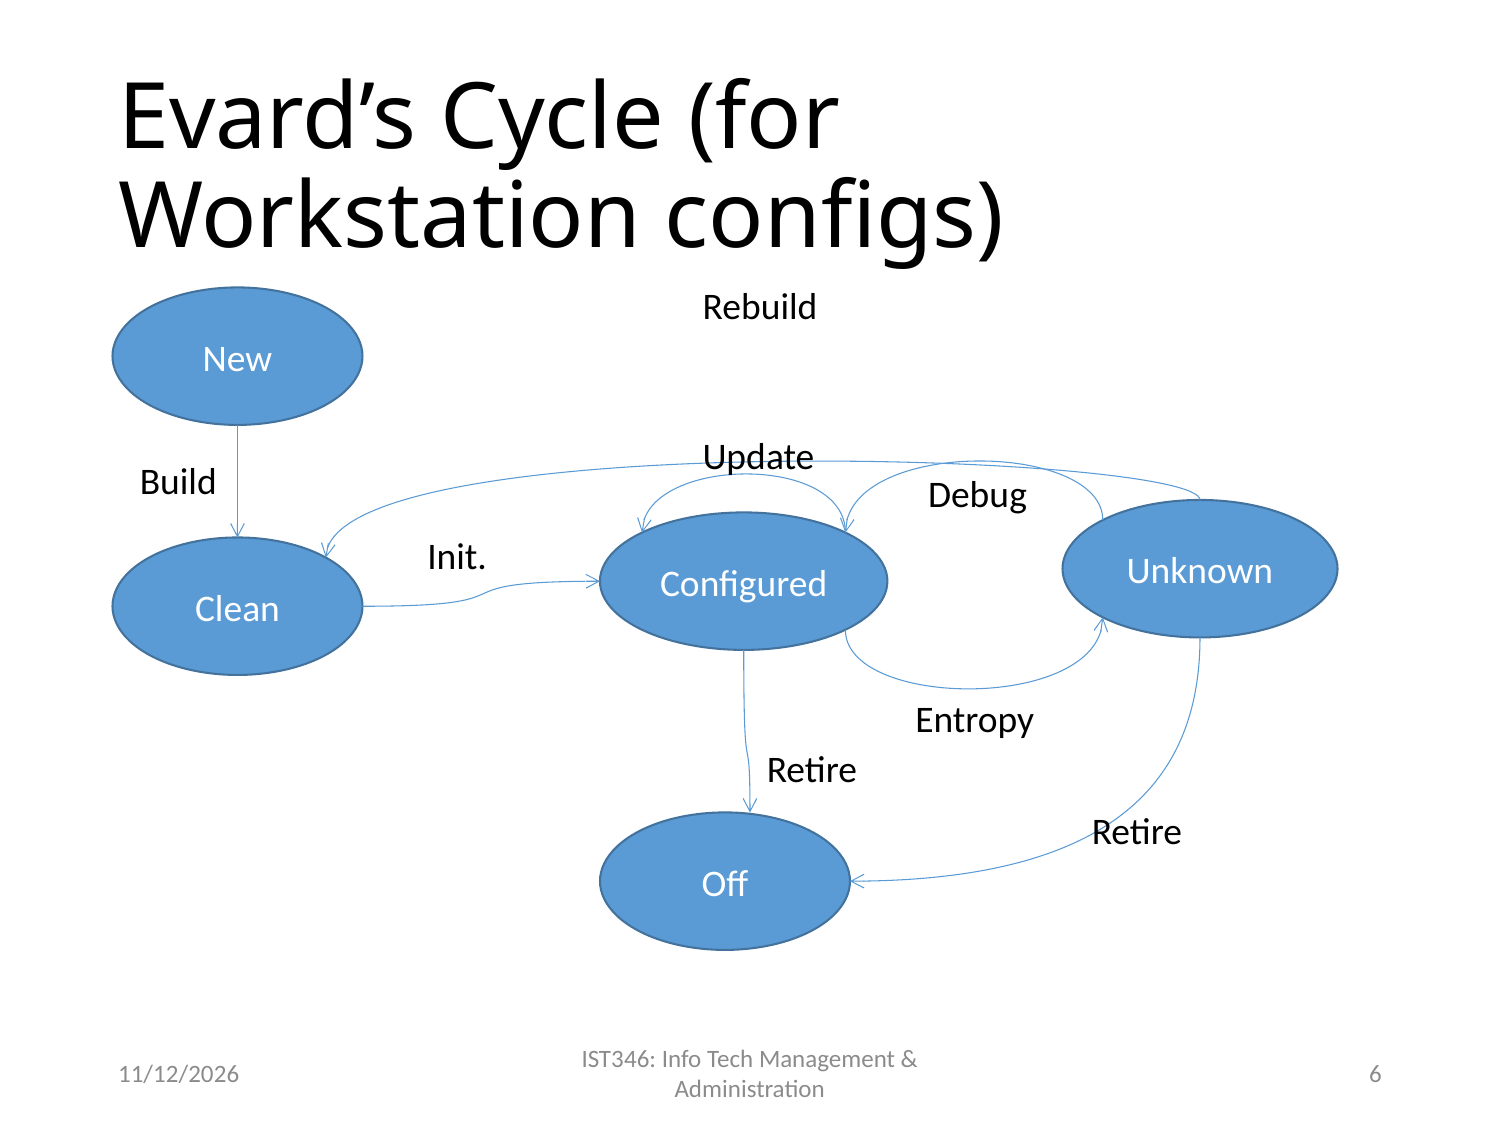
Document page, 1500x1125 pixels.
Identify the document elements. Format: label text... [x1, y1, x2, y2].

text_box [734, 91, 792, 728]
text_box Unknown [1061, 498, 1339, 639]
text_box Configured [598, 511, 734, 651]
text_box Debug [913, 462, 967, 523]
text_box Update [687, 424, 734, 485]
text_box Off [792, 822, 851, 941]
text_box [734, 735, 792, 966]
title Evard’s Cycle (for Workstation configs) [103, 59, 1397, 278]
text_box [903, 584, 1147, 935]
text_box Retire [1147, 799, 1198, 860]
text_box Off [598, 811, 734, 951]
text_box Rebuild [687, 274, 734, 335]
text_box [967, 655, 981, 753]
text_box Update [792, 424, 830, 485]
text_box Retire [792, 737, 873, 798]
text_box Clean [111, 536, 364, 676]
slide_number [103, 1042, 441, 1103]
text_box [665, 728, 829, 735]
text_box New [111, 286, 364, 426]
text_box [967, 397, 981, 655]
text_box Init. [412, 524, 550, 581]
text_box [362, 581, 600, 607]
slide_number 6 [1059, 1042, 1397, 1103]
text_box Debug [981, 462, 1043, 523]
text_box Configured [792, 515, 889, 647]
footer IST346: Info Tech Management & Administration [496, 1042, 1004, 1103]
text_box Build [124, 449, 232, 510]
text_box Rebuild [792, 274, 833, 335]
